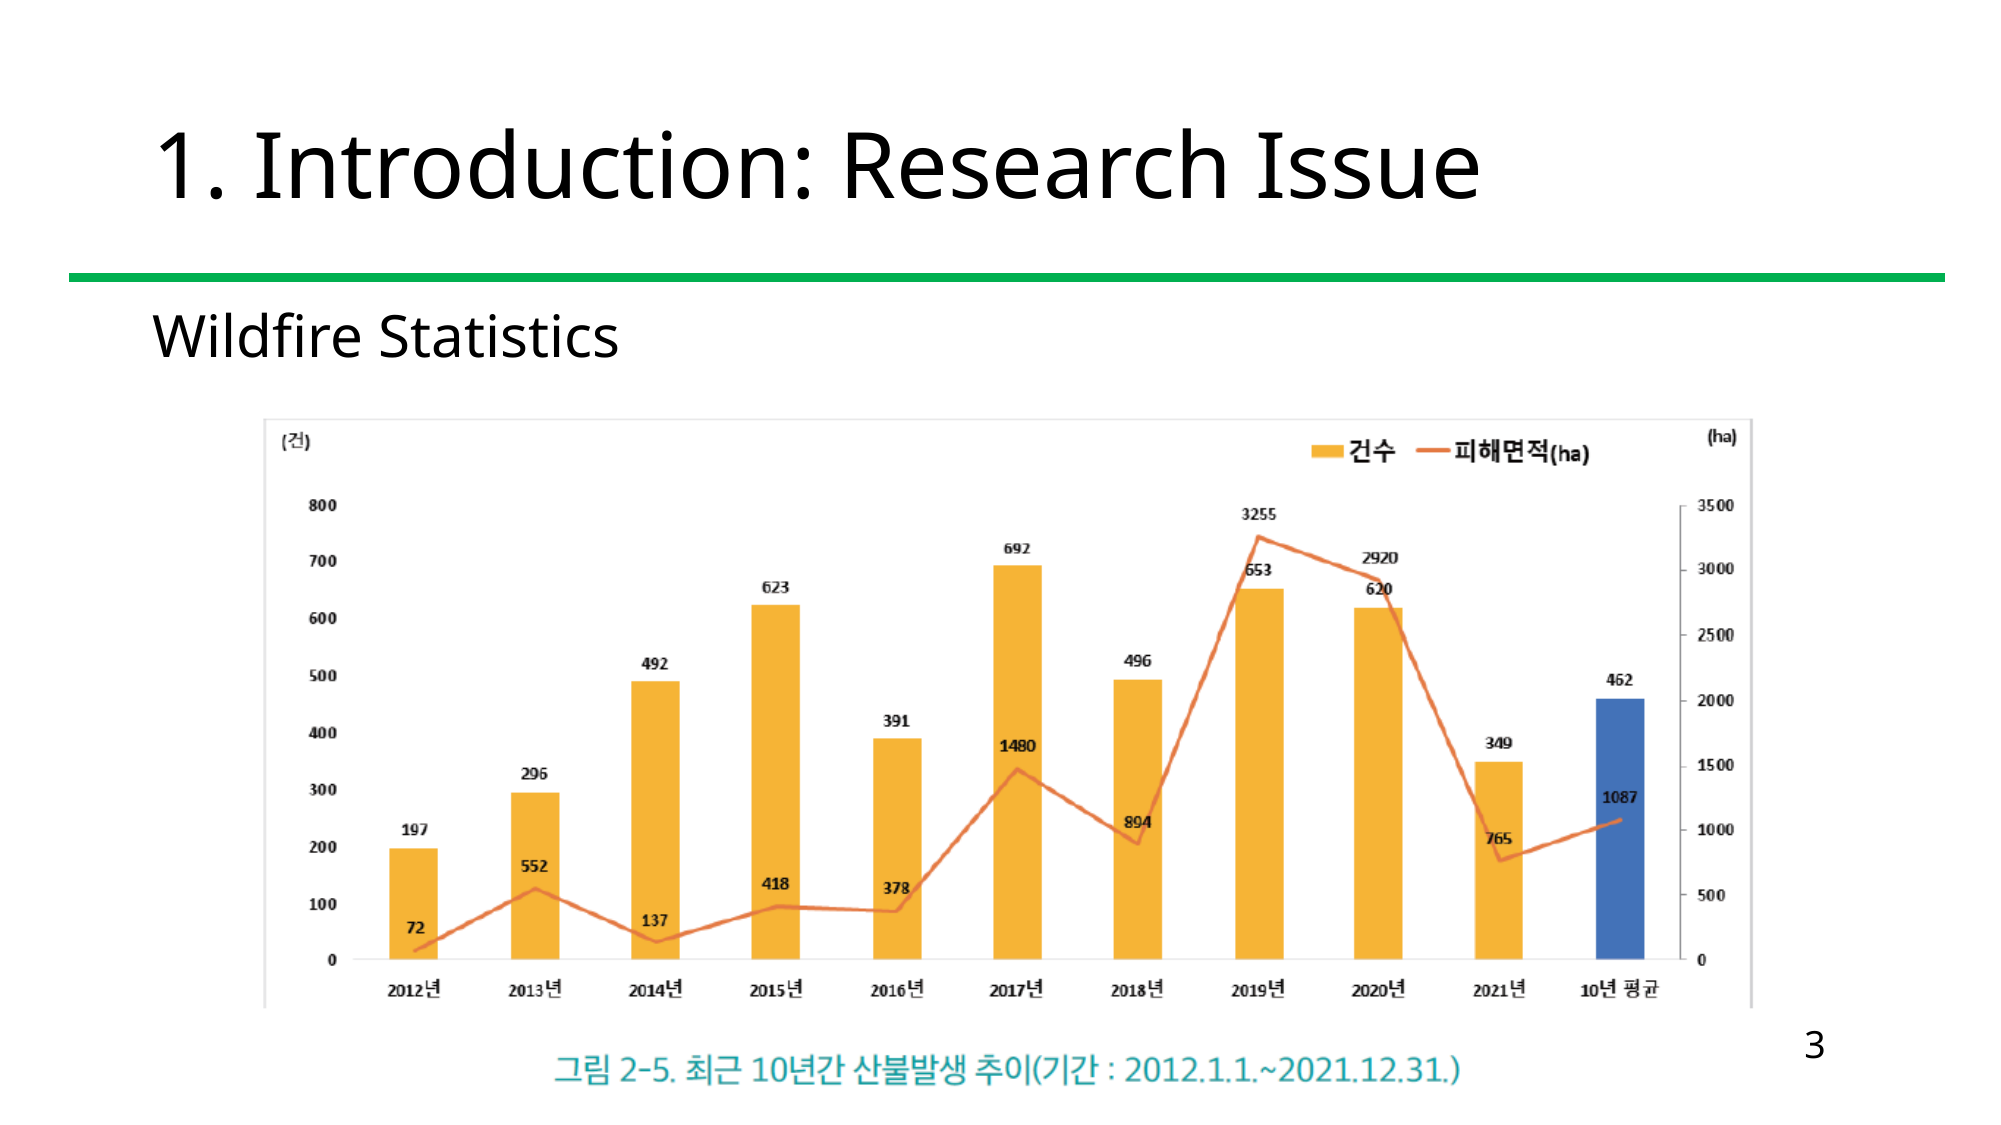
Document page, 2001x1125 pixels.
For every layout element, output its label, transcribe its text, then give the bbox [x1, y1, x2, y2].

text_box 3 [1781, 1013, 1925, 1073]
picture [219, 390, 1781, 1101]
title 1. Introduction: Research Issue [137, 59, 1863, 273]
list Wildfire Statistics [137, 299, 1863, 1014]
